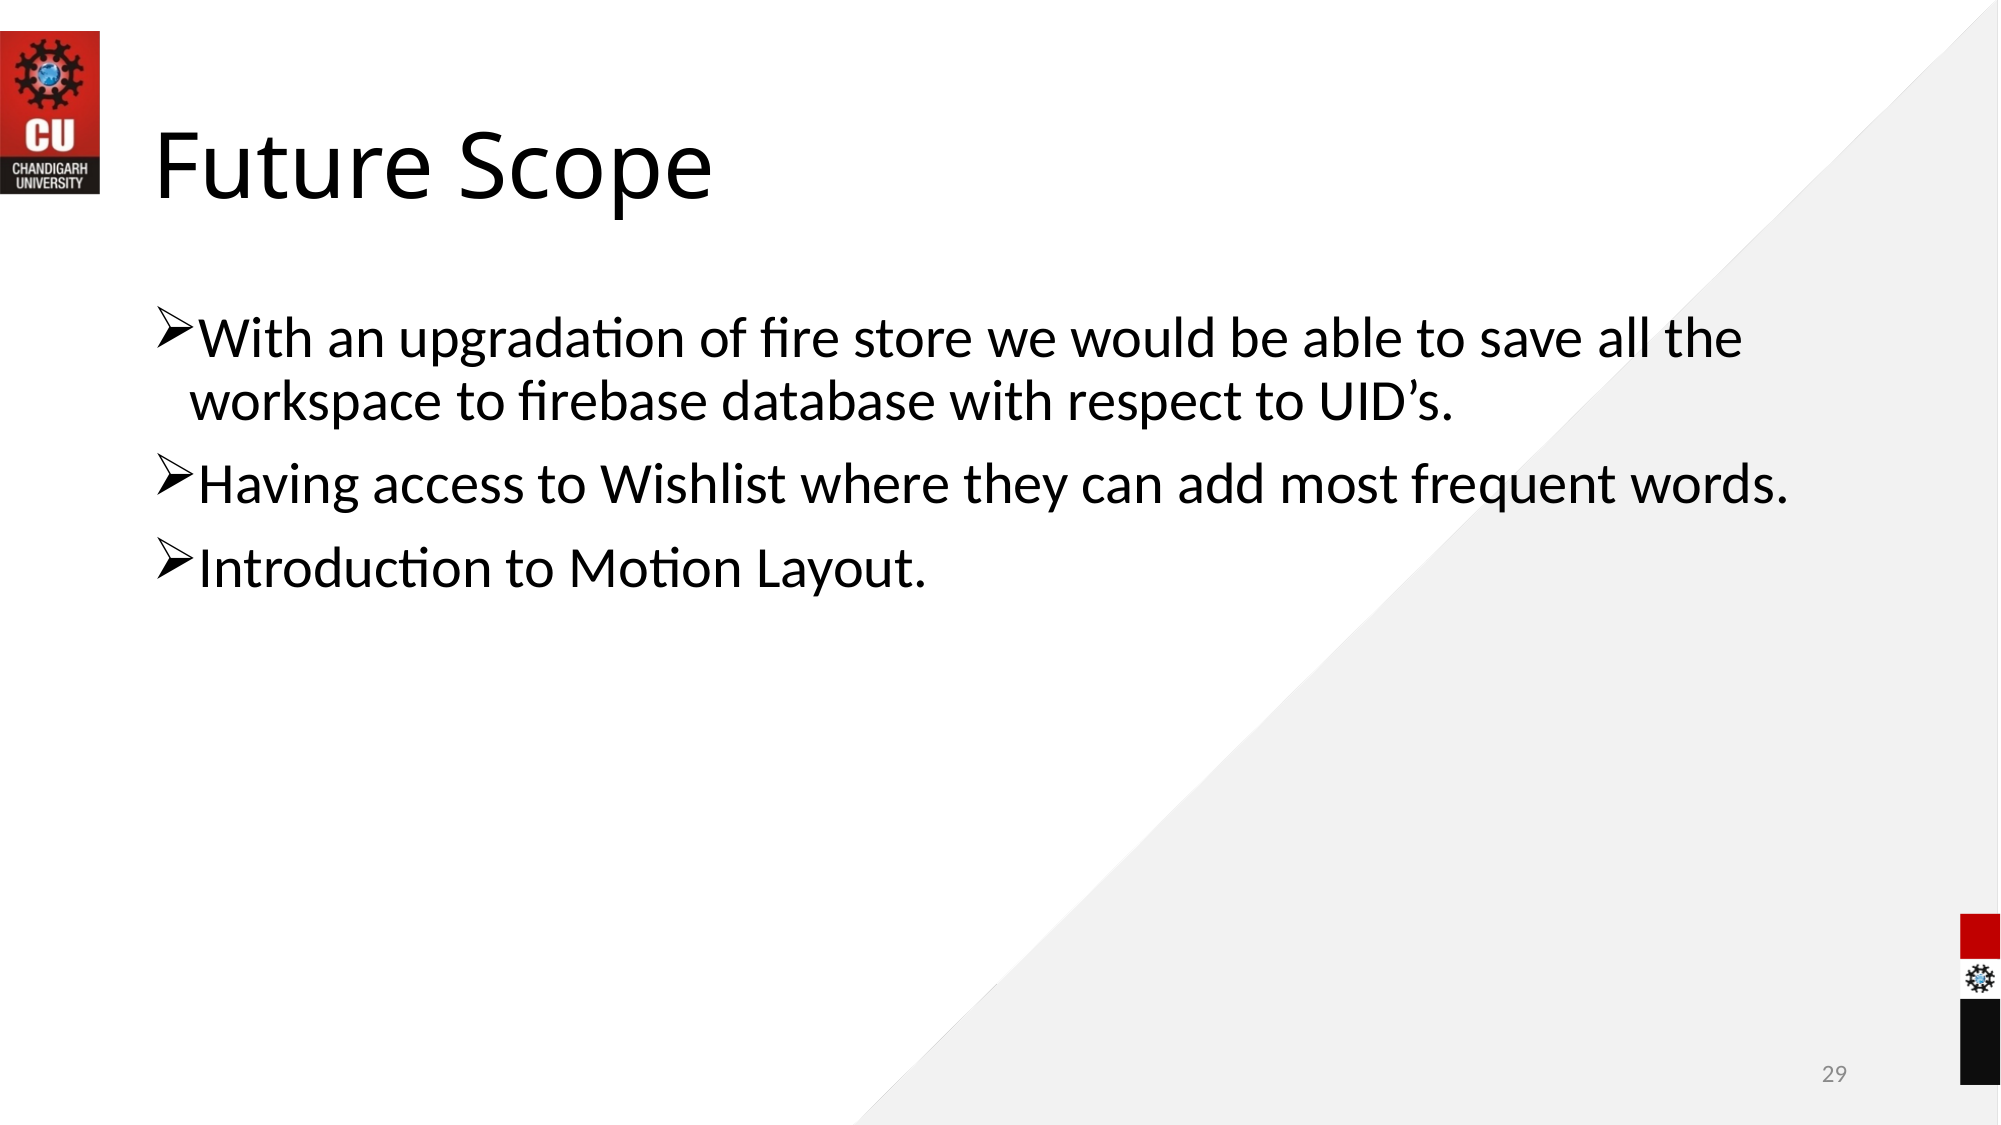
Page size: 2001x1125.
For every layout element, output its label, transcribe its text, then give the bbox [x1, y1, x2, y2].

picture [0, 0, 2001, 1125]
slide_number 29 [1412, 1042, 1863, 1103]
list With an upgradation of fire store we would be able to save all the workspace to firebase database with respect to UID’s. Having access to Wishlist where they can add most frequent words. Introduction to Motion Layout. [137, 299, 1863, 1014]
title Future Scope [137, 59, 1863, 278]
